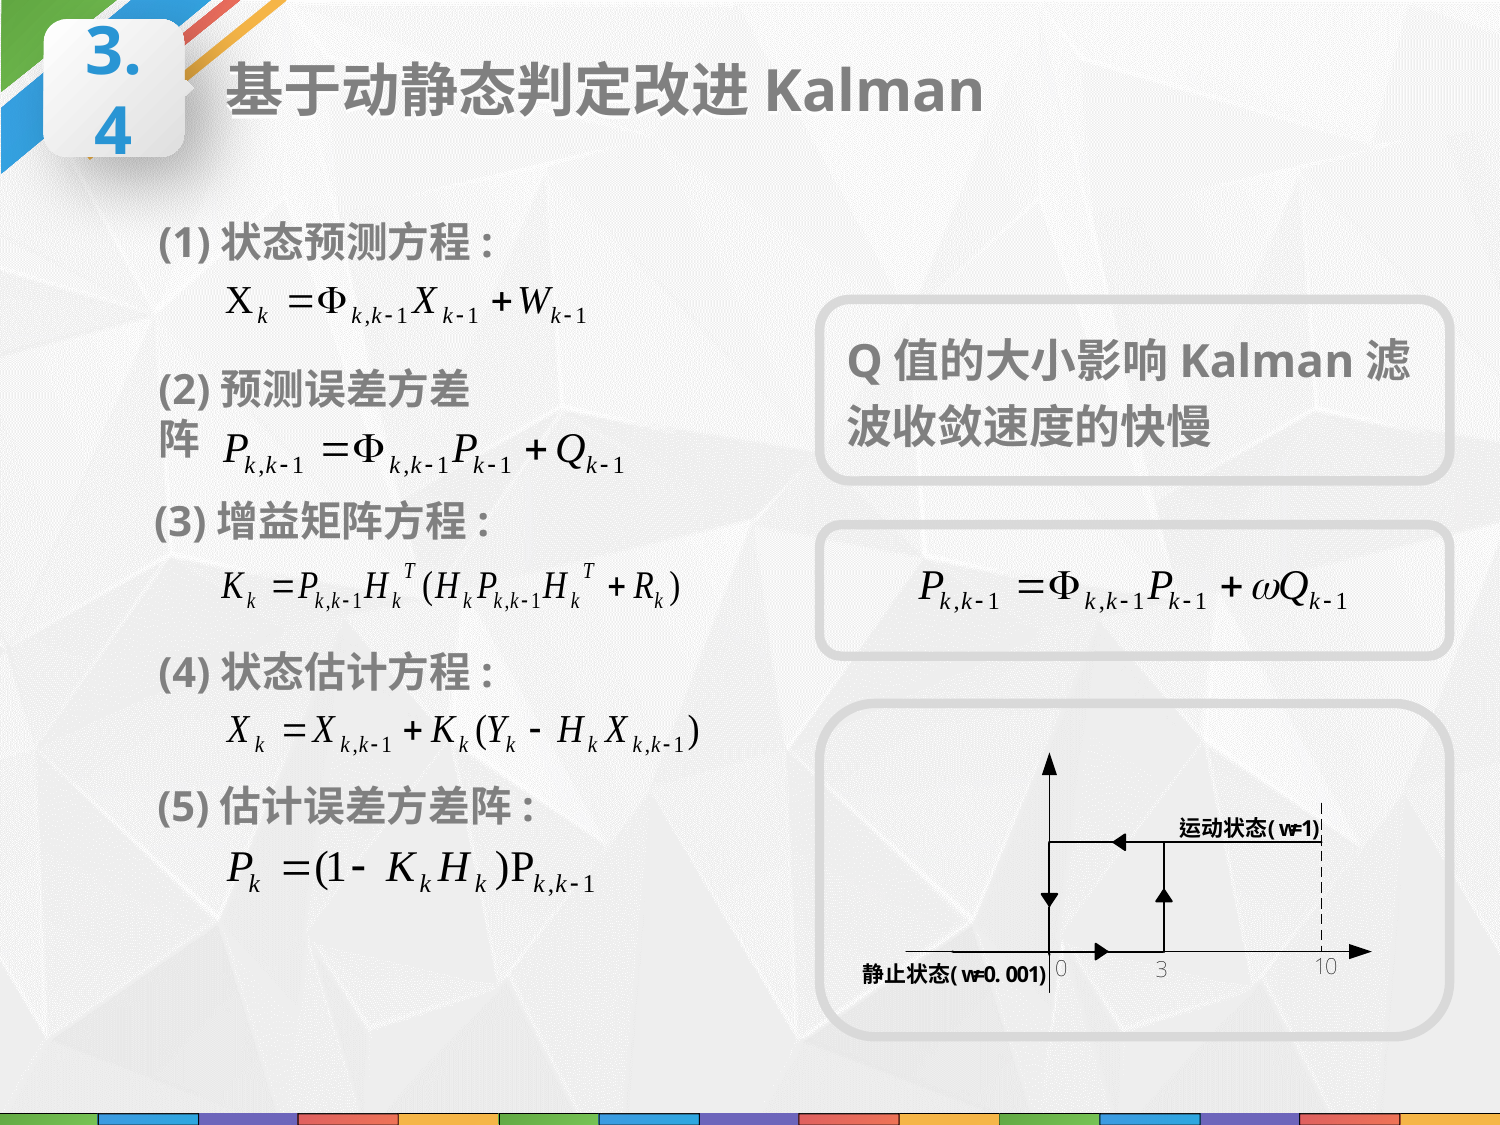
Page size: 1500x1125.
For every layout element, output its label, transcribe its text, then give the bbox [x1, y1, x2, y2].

text_box (4)状态估计方程: [143, 638, 501, 703]
text_box [818, 702, 1451, 1038]
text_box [0, 1113, 1500, 1125]
picture [0, 0, 1500, 1113]
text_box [215, 552, 685, 622]
text_box 基于动静态判定改进Kalman [210, 45, 1083, 131]
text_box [215, 420, 631, 488]
text_box [818, 298, 1451, 482]
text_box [910, 557, 1355, 624]
text_box (3)增益矩阵方程: [139, 487, 537, 552]
text_box (1)状态预测方程: [143, 207, 553, 273]
text_box 3.4 [46, 93, 182, 141]
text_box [218, 837, 602, 908]
text_box [42, 93, 190, 158]
text_box (5)估计误差方差阵: [142, 772, 529, 838]
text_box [0, 0, 313, 93]
text_box (2)预测误差方差阵 [143, 355, 528, 470]
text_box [850, 725, 1399, 1020]
text_box [818, 523, 1451, 658]
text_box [218, 703, 705, 766]
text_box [218, 273, 593, 337]
